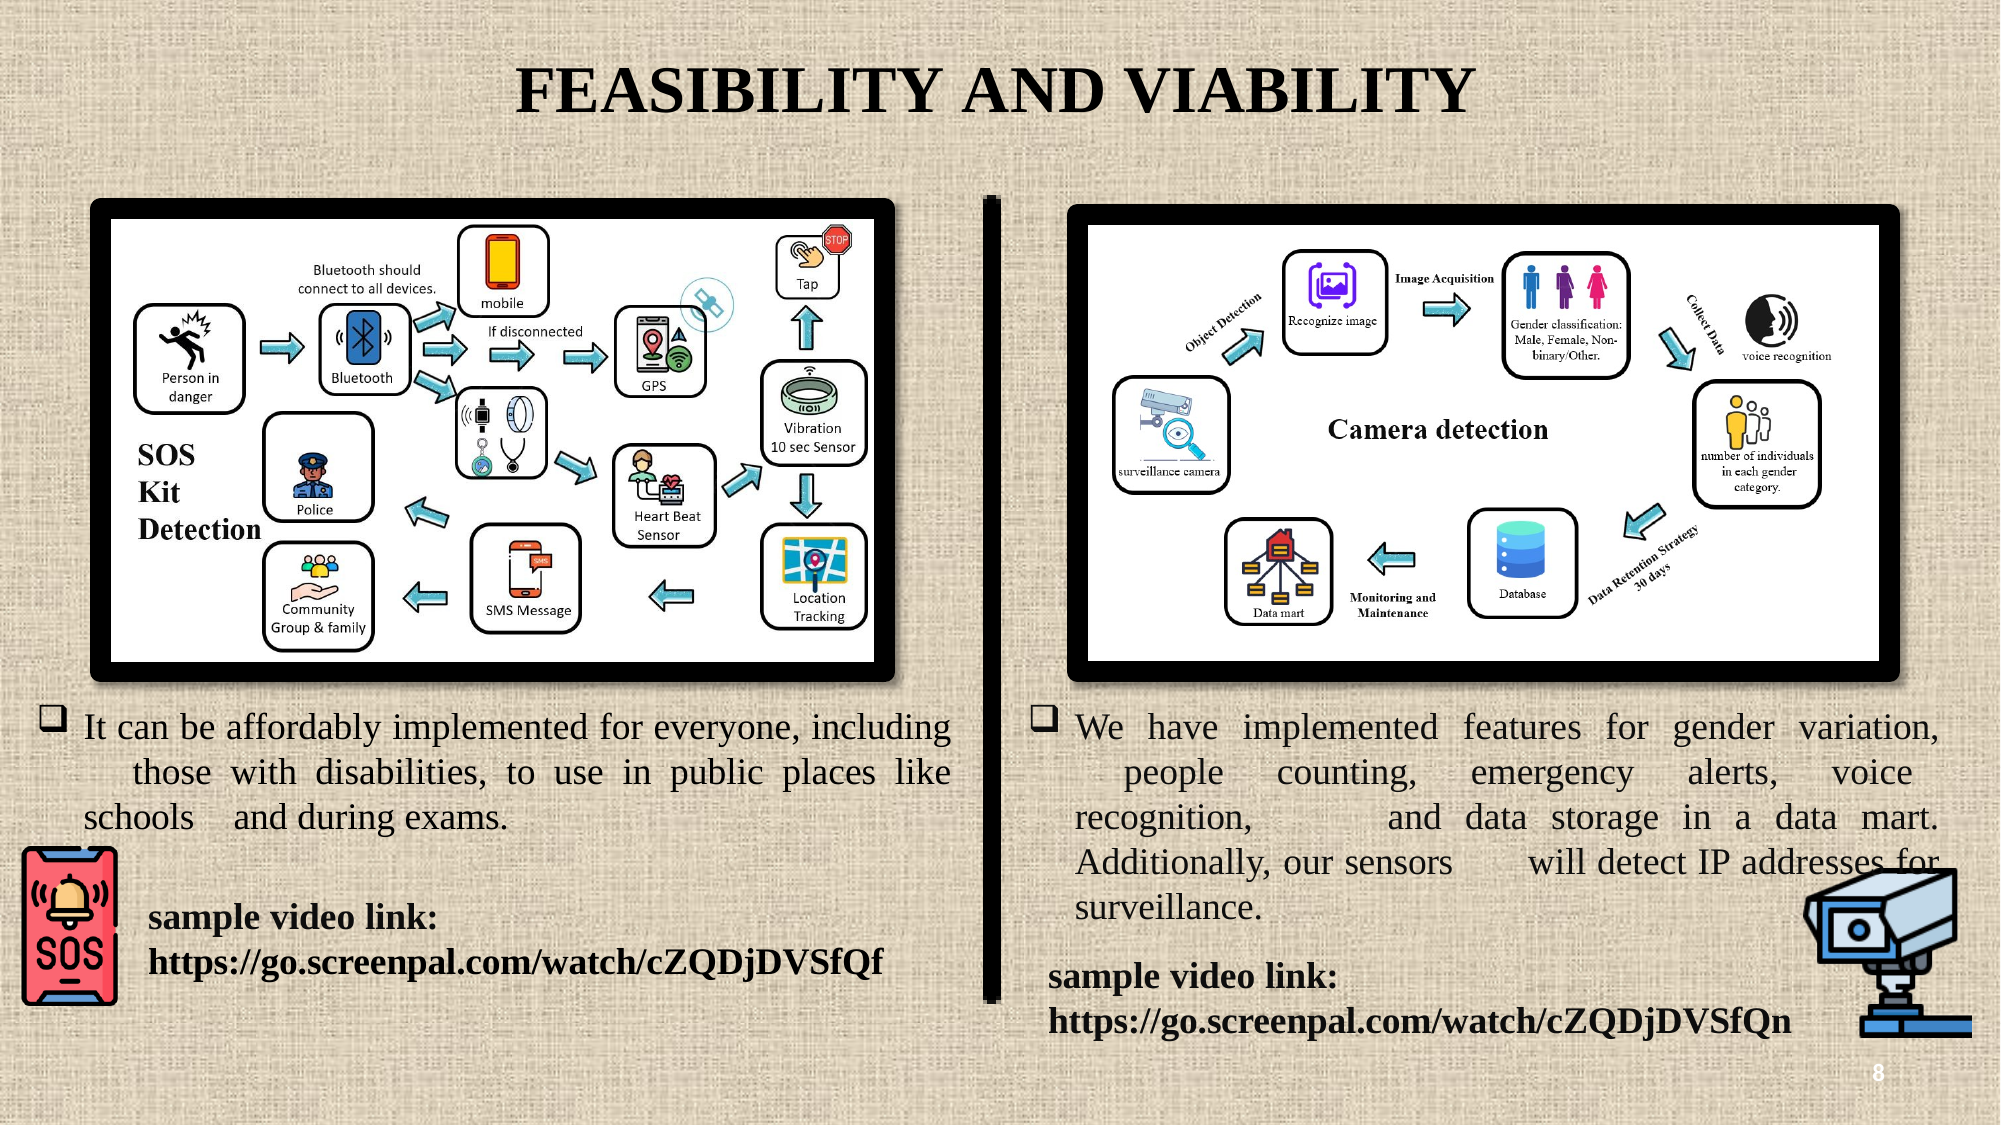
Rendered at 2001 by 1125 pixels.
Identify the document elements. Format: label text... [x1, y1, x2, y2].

title FEASIBILITY AND VIABILITY [362, 44, 1551, 196]
picture [0, 0, 2001, 1125]
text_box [87, 197, 1915, 698]
text_box We have implemented features for gender variation, people counting, emergency alerts, voice recognition, and data storage in a data mart. Additionally, our sensors will detect IP addresses for surveillance. sample video link: https://go.screenpal.com/watch/cZQDjDVSfQn [1093, 699, 1941, 846]
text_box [0, 846, 2000, 1125]
text_box It can be affordably implemented for everyone, including those with disabilities, to use in public places like schools and during exams. [34, 699, 930, 837]
